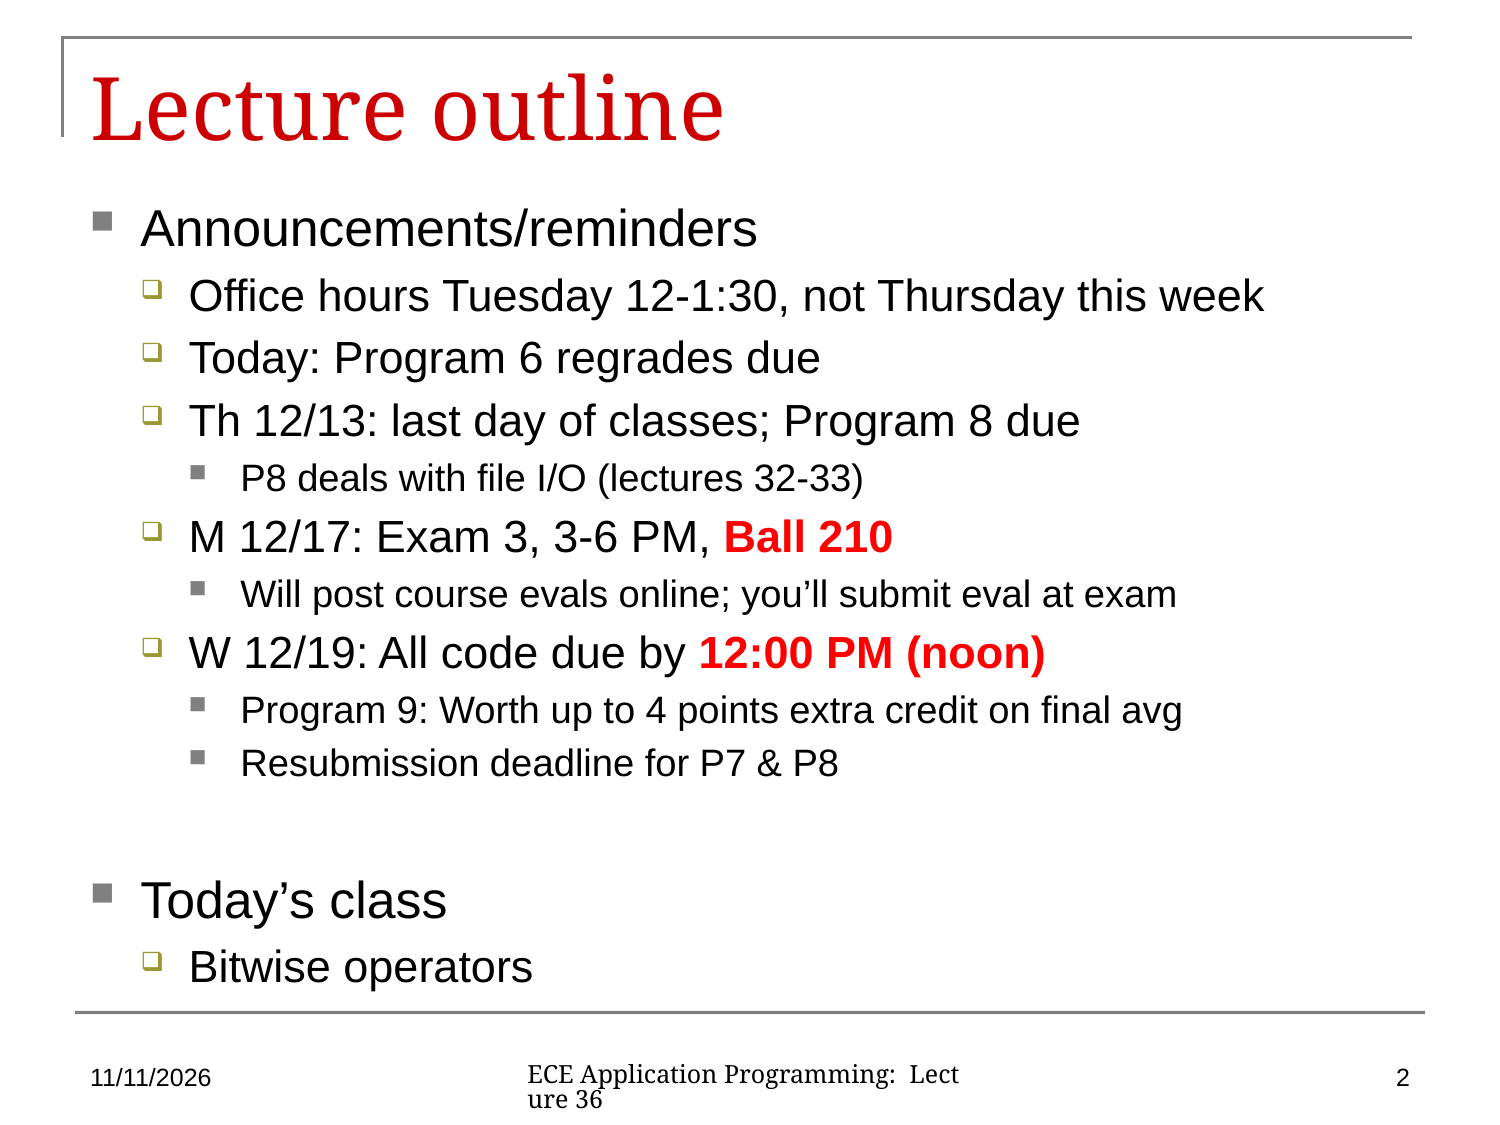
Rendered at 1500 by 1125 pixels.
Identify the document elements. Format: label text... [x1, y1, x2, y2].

footer ECE Application Programming: Lecture 36 [512, 1024, 988, 1101]
list Announcements/reminders Office hours Tuesday 12-1:30, not Thursday this week Today: Program 6 regrades due Th 12/13: last day of classes; Program 8 due P8 deals with file I/O (lectures 32-33) M 12/17: Exam 3, 3-6 PM, Ball 210 Will post course evals online; you’ll submit eval at exam W 12/19: All code due by 12:00 PM (noon) Program 9: Worth up to 4 points extra credit on final avg Resubmission deadline for P7 & P8 Today’s class Bitwise operators [75, 187, 1425, 1006]
slide_number 2 [1074, 1023, 1426, 1100]
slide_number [74, 1023, 426, 1100]
title Lecture outline [75, 45, 1425, 163]
